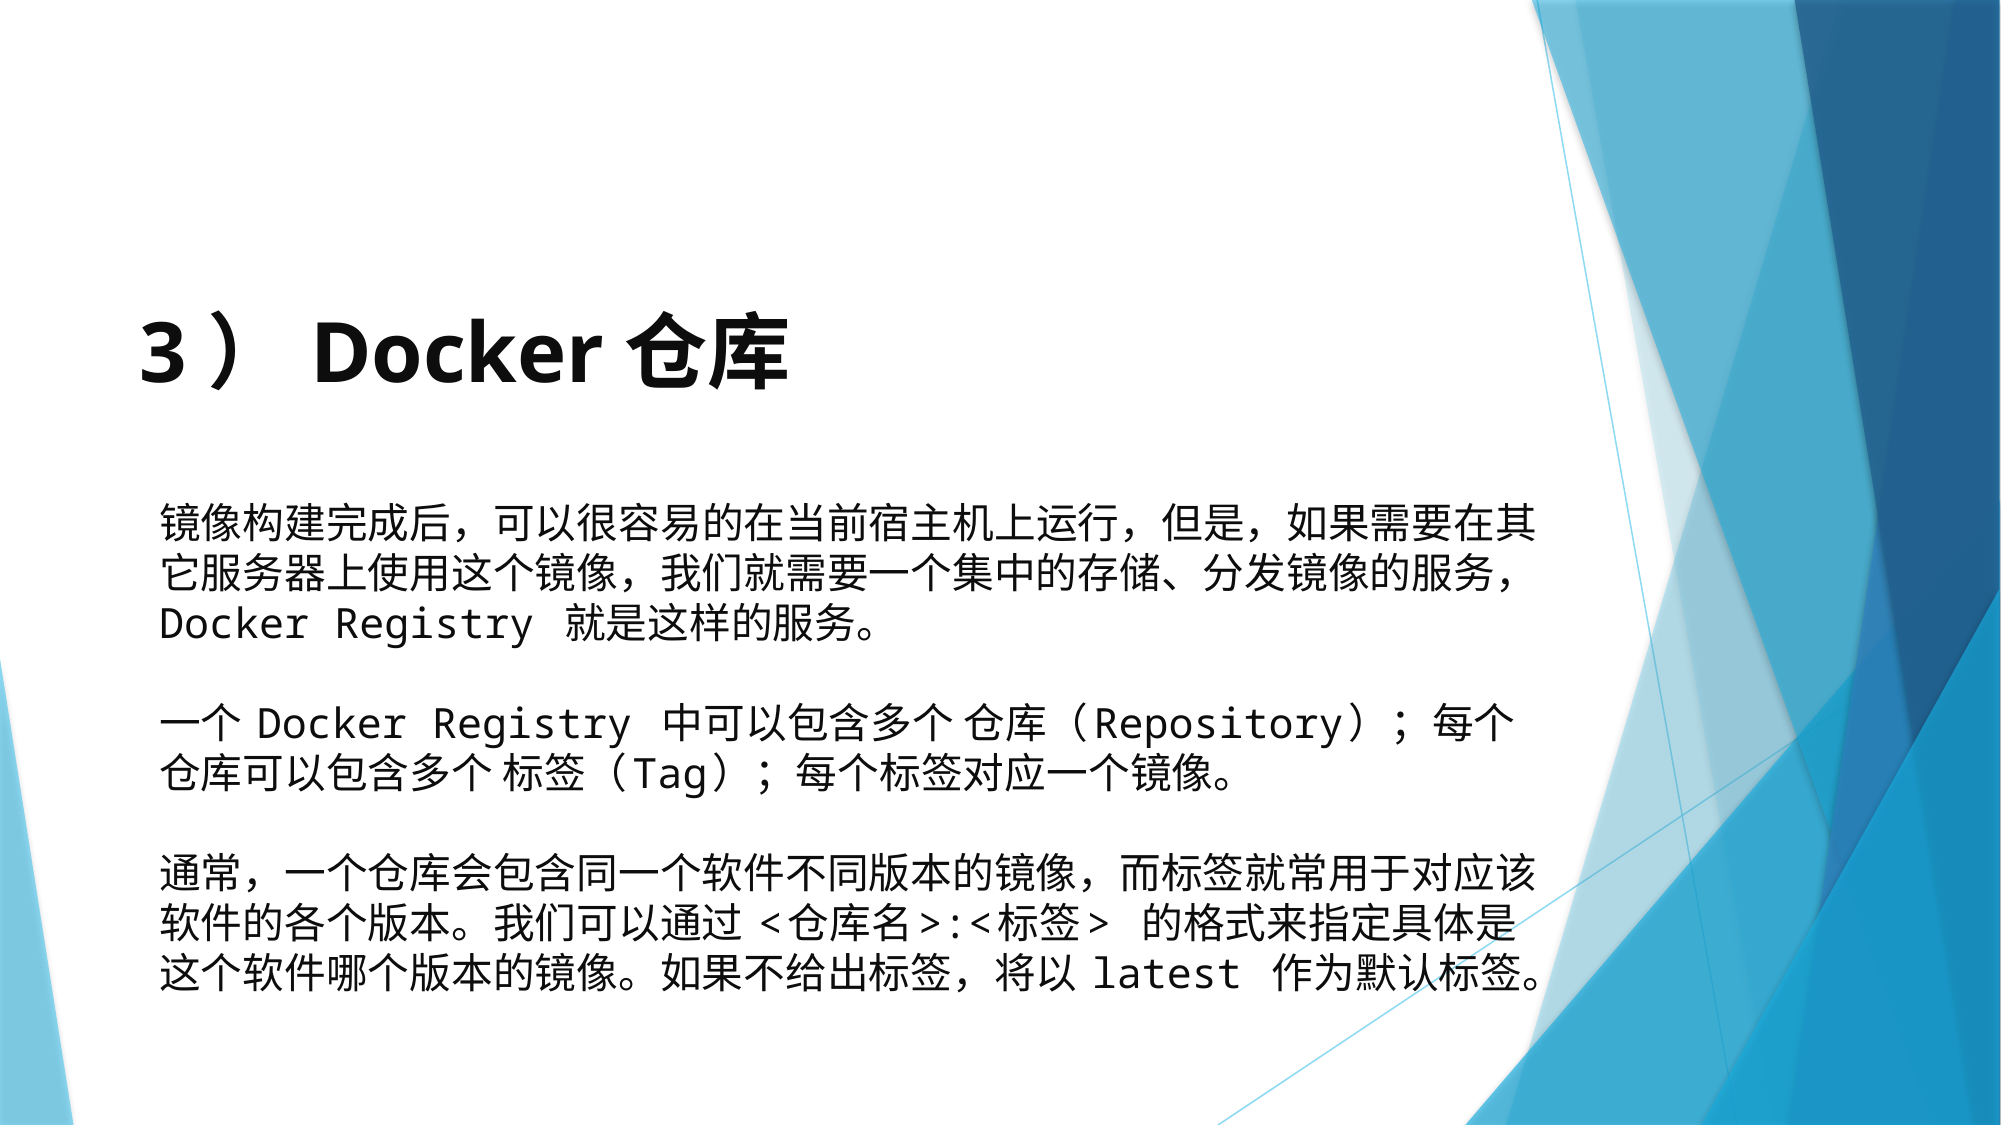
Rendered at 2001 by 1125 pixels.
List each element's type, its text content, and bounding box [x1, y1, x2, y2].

title 3）Docker仓库 [124, 206, 1535, 507]
text_box 镜像构建完成后，可以很容易的在当前宿主机上运行，但是，如果需要在其它服务器上使用这个镜像，我们就需要一个集中的存储、分发镜像的服务，Docker Registry 就是这样的服务。 一个 Docker Registry 中可以包含多个 仓库（Repository）；每个仓库可以包含多个 标签（Tag）；每个标签对应一个镜像。 通常，一个仓库会包含同一个软件不同版本的镜像，而标签就常用于对应该软件的各个版本。我们可以通过 <仓库名>:<标签> 的格式来指定具体是这个软件哪个版本的镜像。如果不给出标签，将以 latest 作为默认标签。 [144, 437, 1555, 1004]
